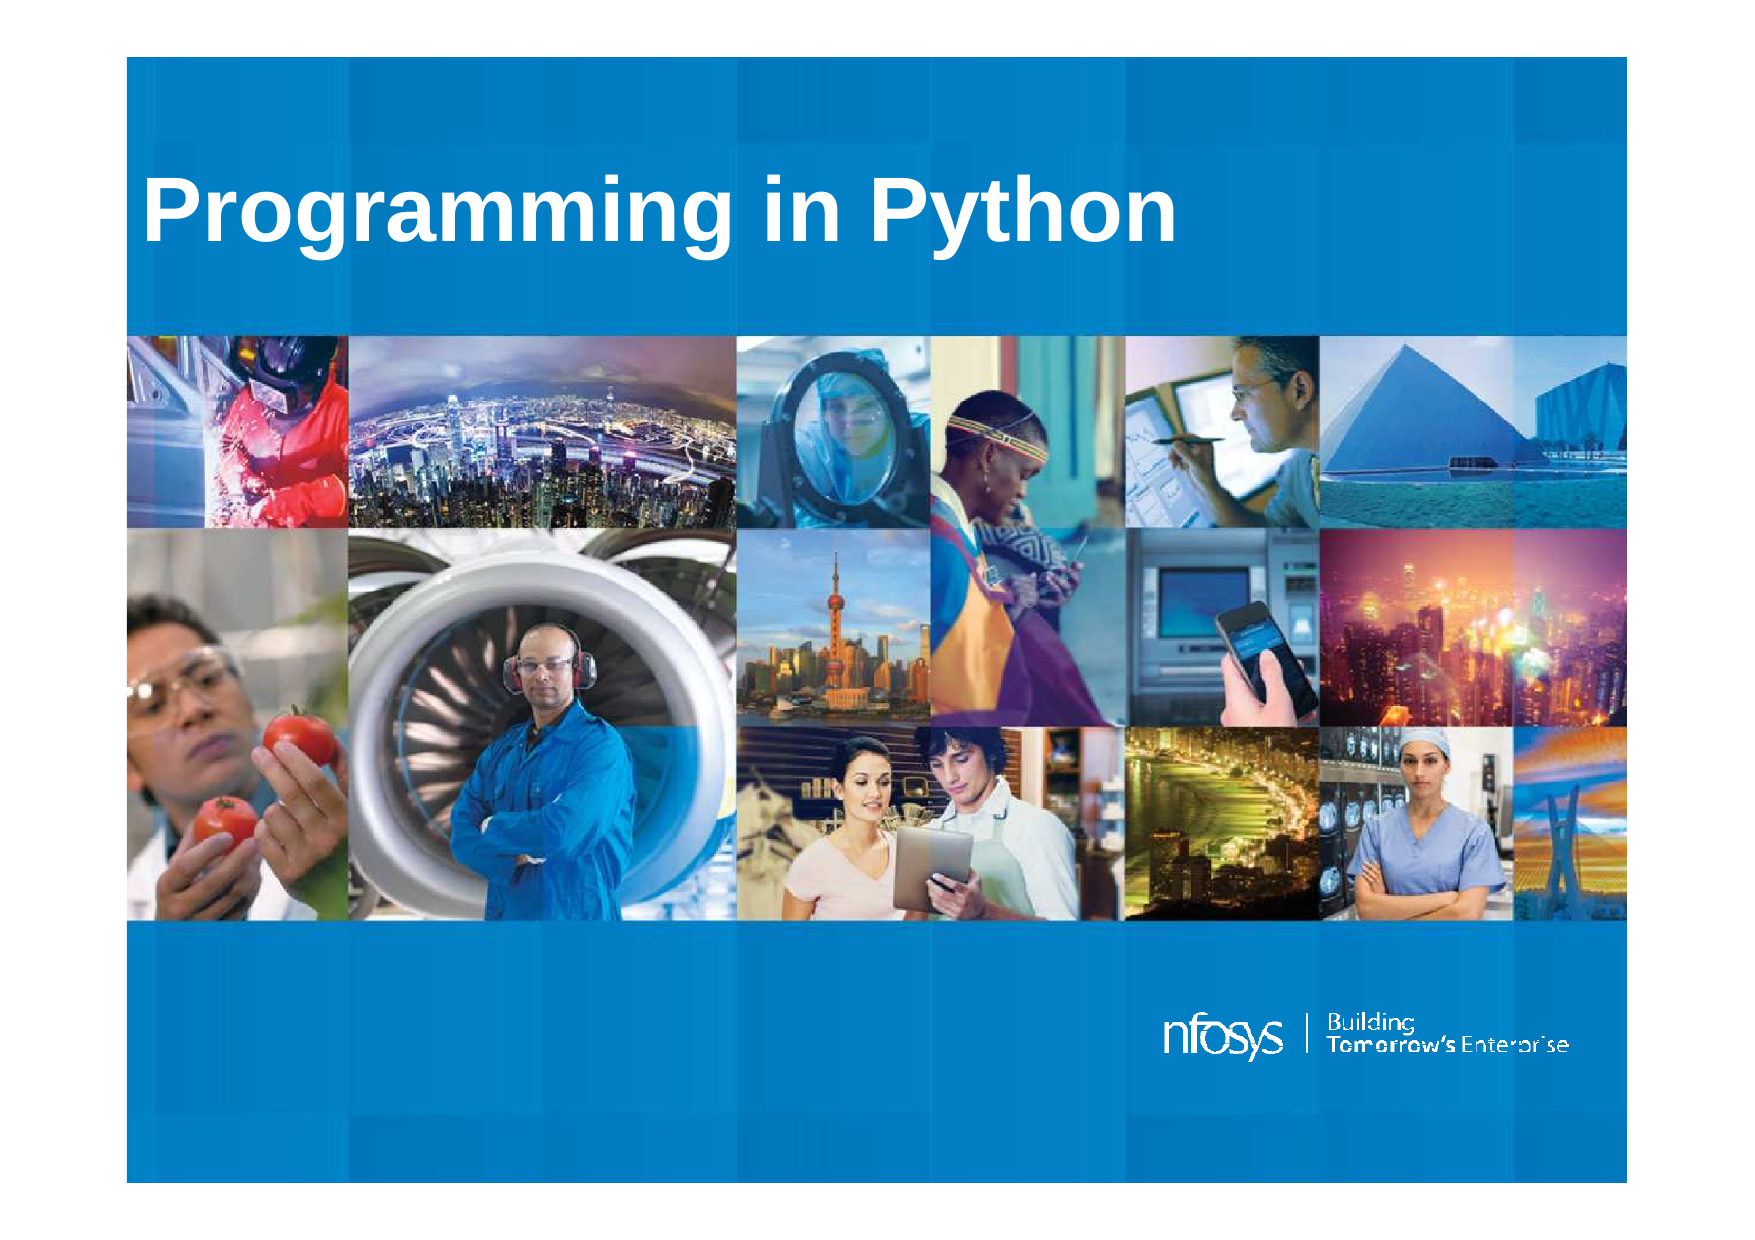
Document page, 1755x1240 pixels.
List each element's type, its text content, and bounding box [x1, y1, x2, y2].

picture [126, 57, 1627, 1183]
title Programming in Python [139, 147, 1184, 357]
